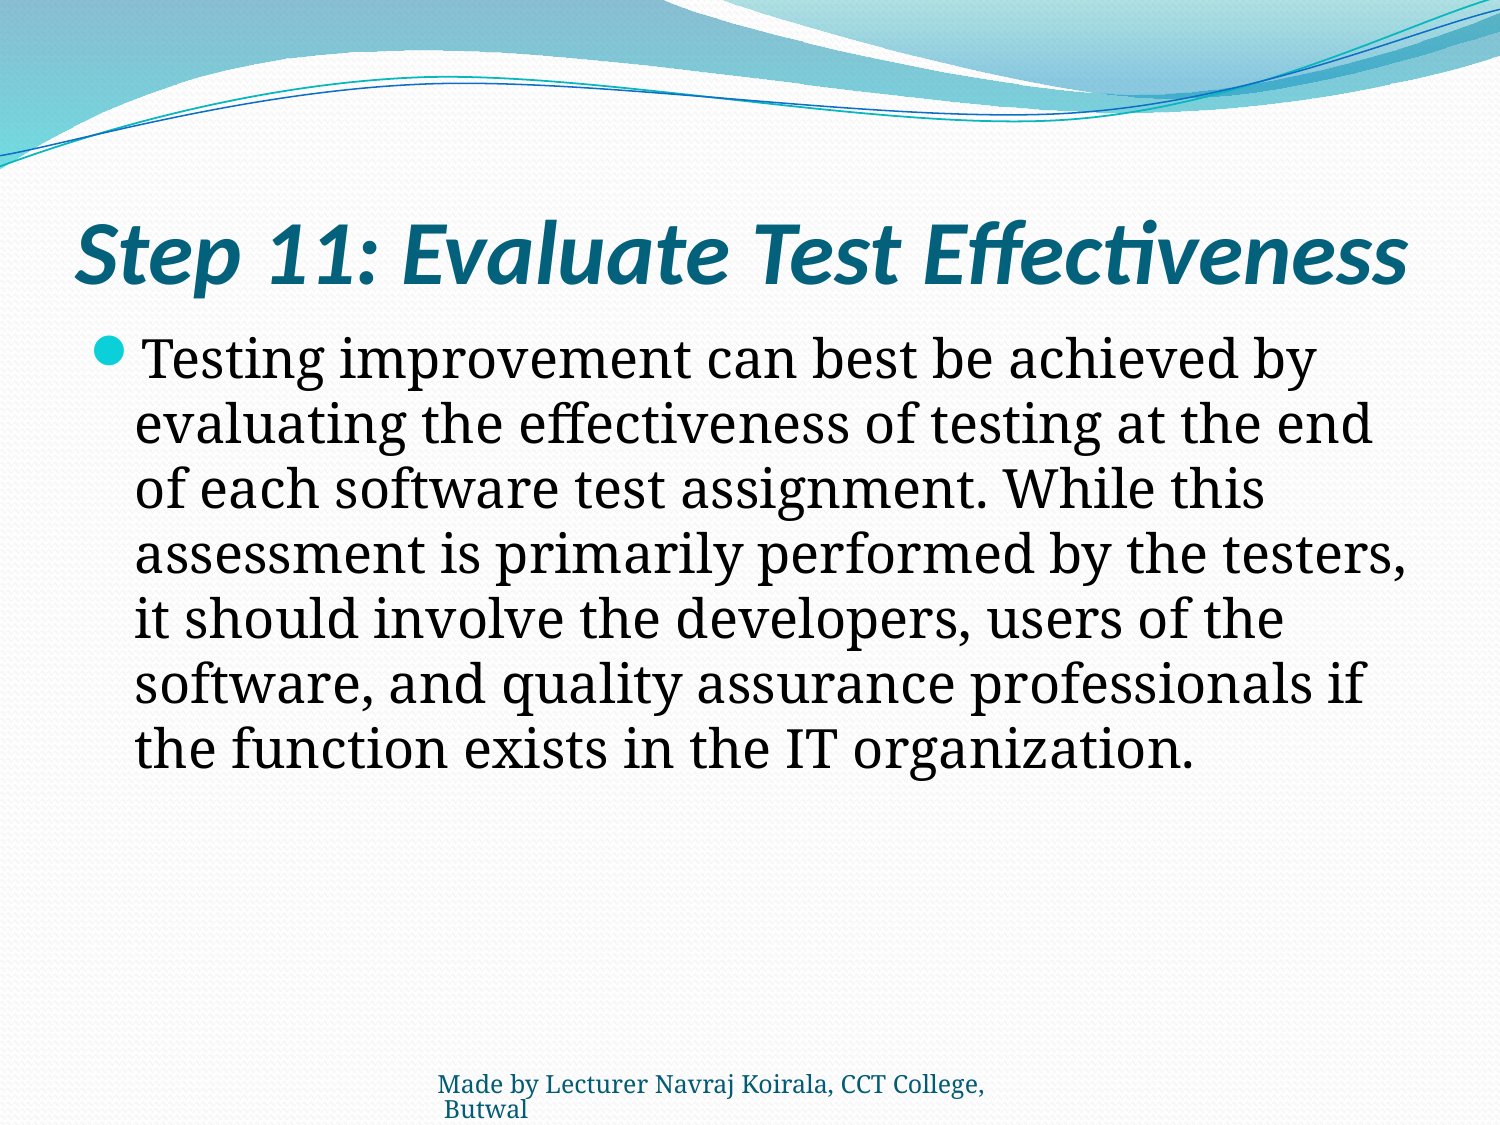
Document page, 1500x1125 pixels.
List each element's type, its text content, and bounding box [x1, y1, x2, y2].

footer Made by Lecturer Navraj Koirala, CCT College, Butwal [437, 1042, 988, 1103]
list Testing improvement can best be achieved by evaluating the effectiveness of testing at the end of each software test assignment. While this assessment is primarily performed by the testers, it should involve the developers, users of the software, and quality assurance professionals if the function exists in the IT organization. [75, 317, 1425, 1038]
title Step 11: Evaluate Test Effectiveness [75, 115, 1425, 303]
